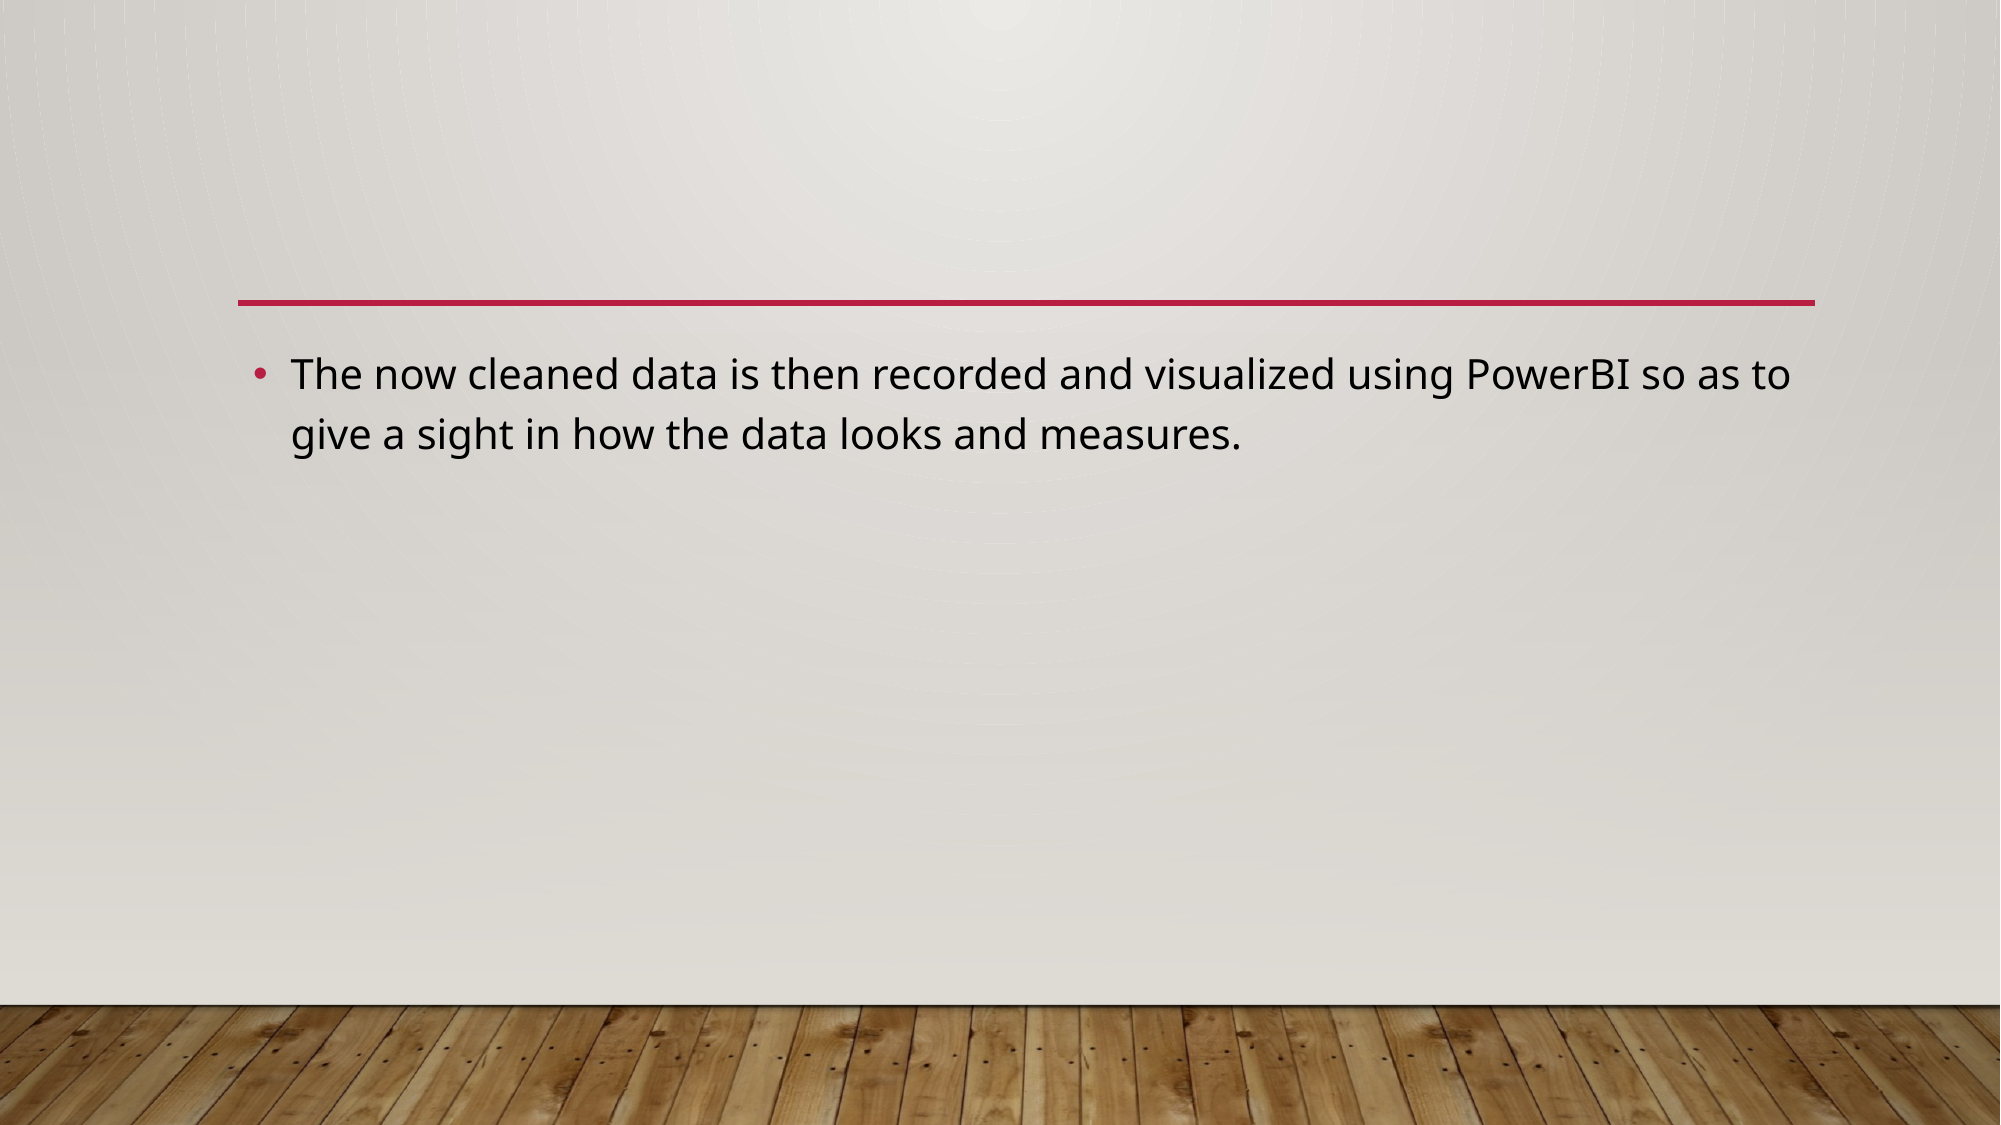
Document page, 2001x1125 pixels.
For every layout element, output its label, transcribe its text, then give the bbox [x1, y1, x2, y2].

list The now cleaned data is then recorded and visualized using PowerBI so as to give a sight in how the data looks and measures. [238, 330, 1814, 897]
picture [0, 1005, 2000, 1125]
